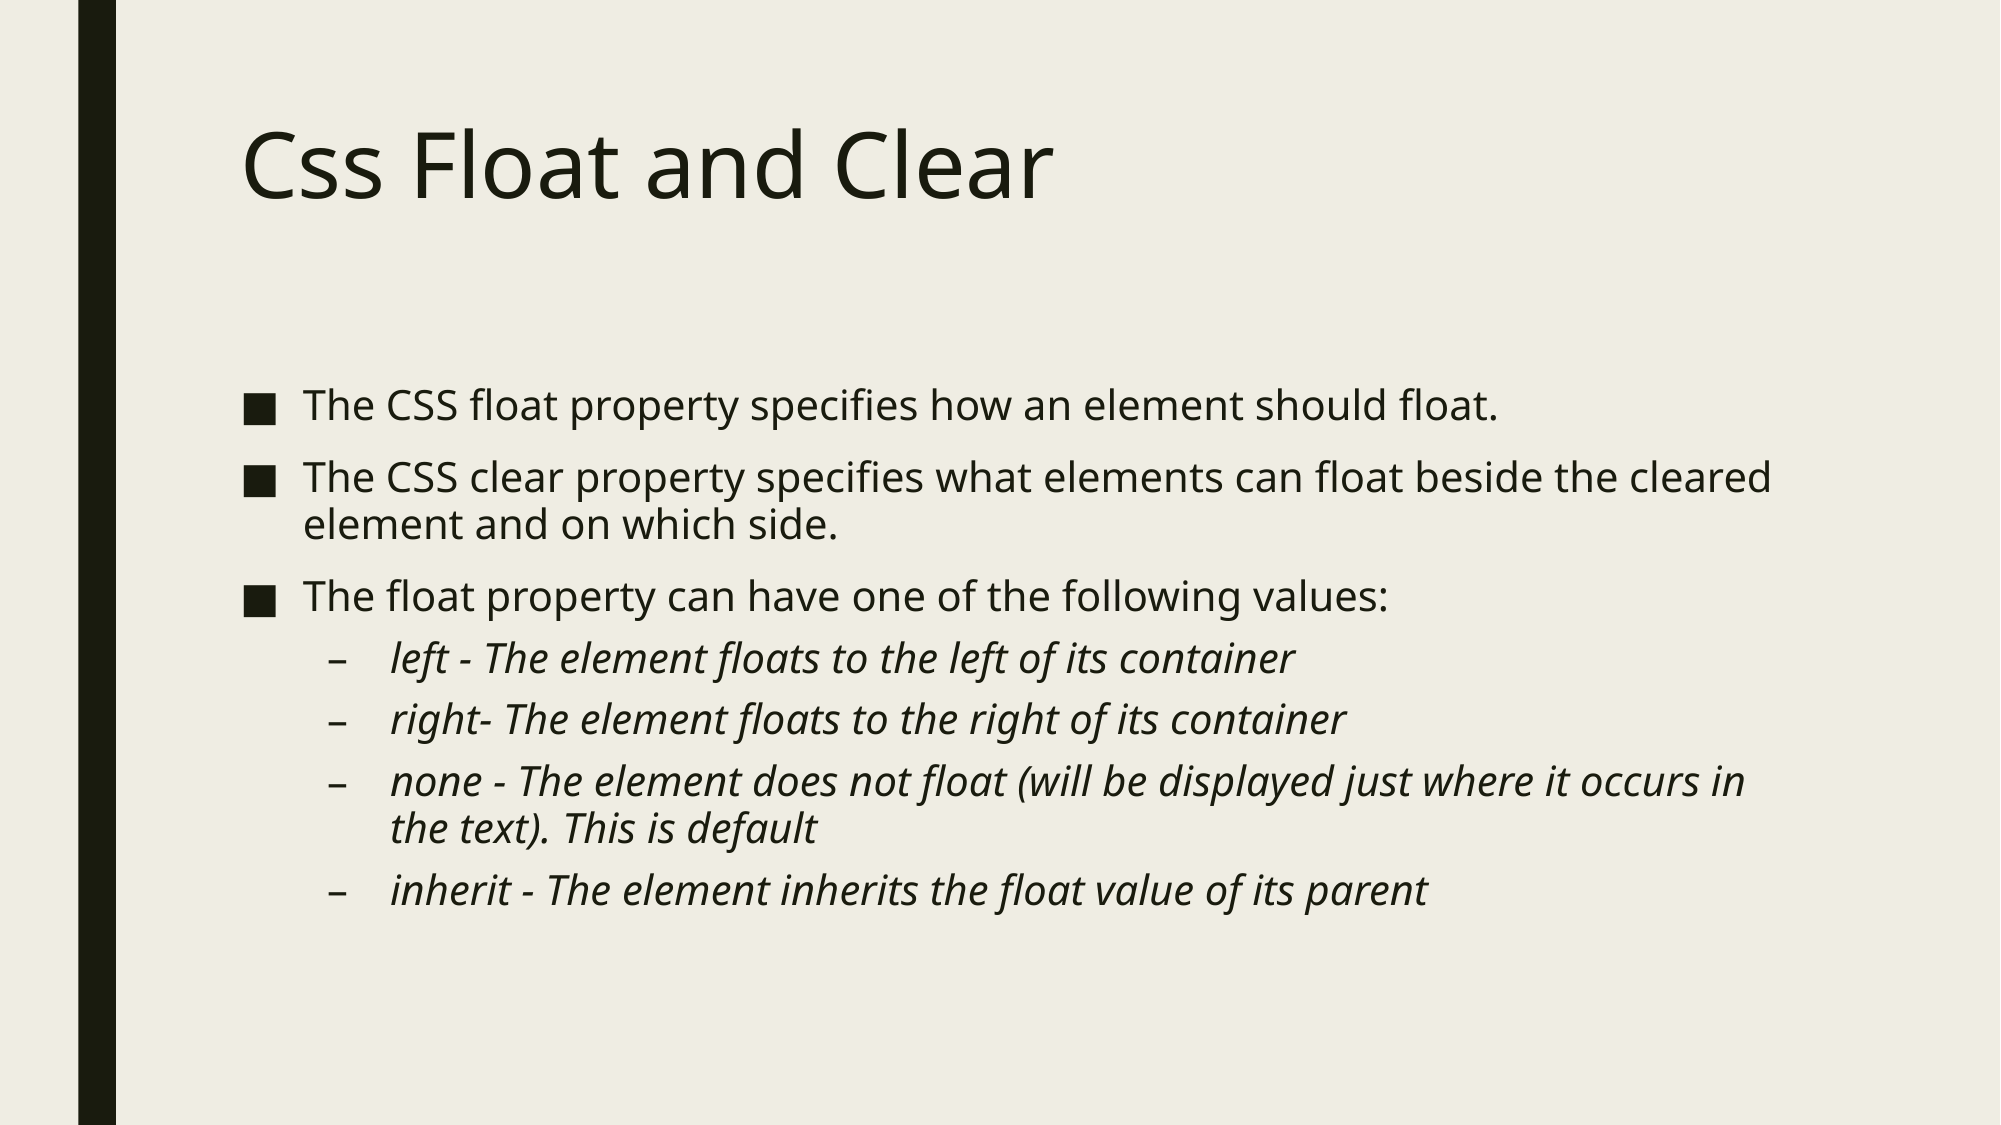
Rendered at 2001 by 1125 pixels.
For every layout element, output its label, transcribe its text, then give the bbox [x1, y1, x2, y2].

title Css Float and Clear [225, 112, 1800, 357]
list The CSS float property specifies how an element should float. The CSS clear property specifies what elements can float beside the cleared element and on which side. The float property can have one of the following values: left - The element floats to the left of its container right- The element floats to the right of its container none - The element does not float (will be displayed just where it occurs in the text). This is default inherit - The element inherits the float value of its parent [225, 375, 1800, 963]
